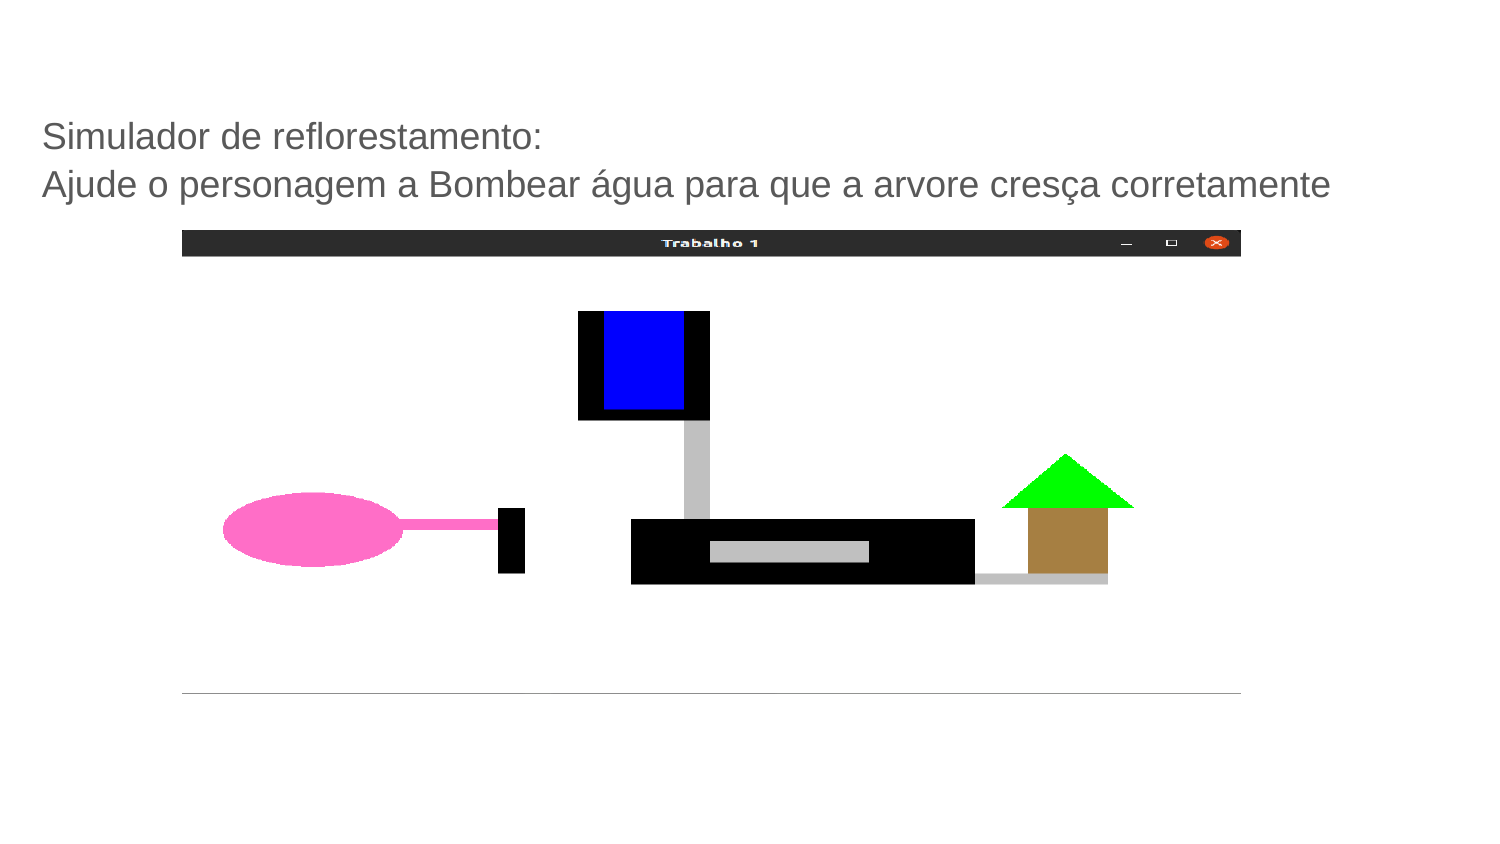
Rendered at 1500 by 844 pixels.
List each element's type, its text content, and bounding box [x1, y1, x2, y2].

list Simulador de reflorestamento: Ajude o personagem a Bombear água para que a arvore cresça corretamente [26, 94, 1425, 655]
picture [182, 230, 1241, 694]
